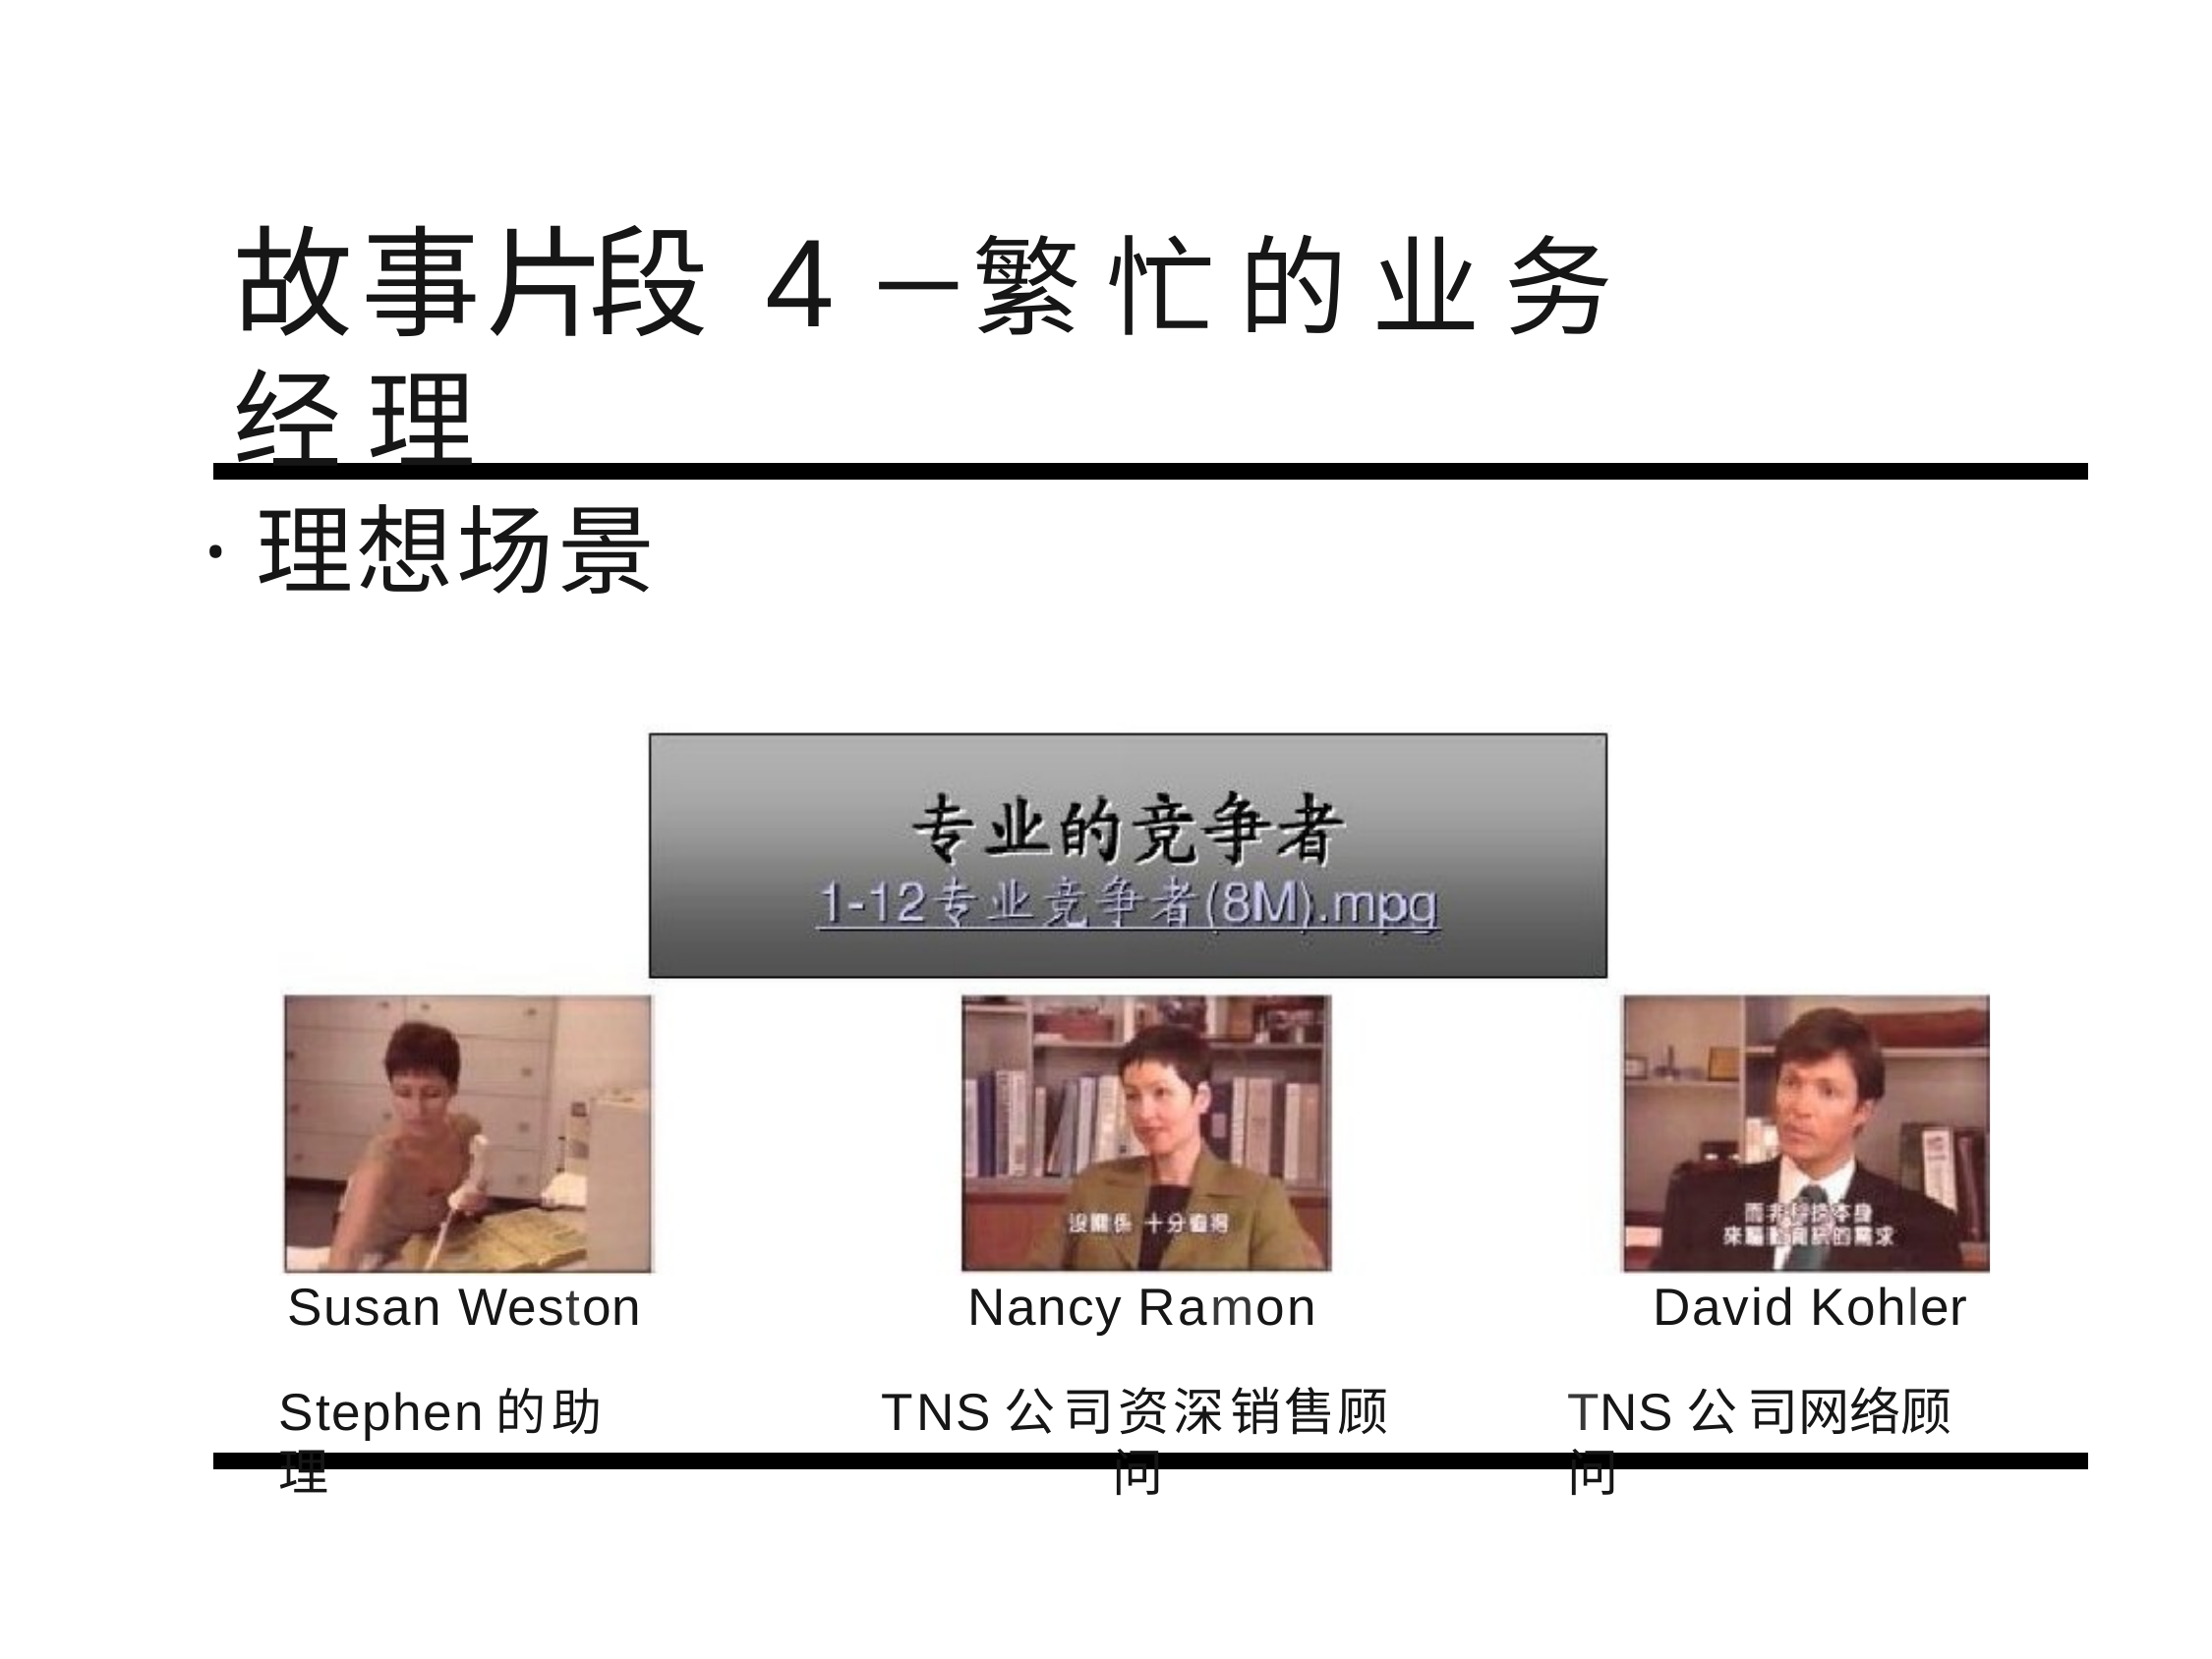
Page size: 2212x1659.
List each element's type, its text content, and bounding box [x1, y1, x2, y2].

text_box ·理想场景 [201, 486, 709, 606]
text_box David Kohler TNS公司网络顾 问 [1565, 1270, 2008, 1503]
text_box [279, 723, 1991, 1276]
title 故事片段 4－繁 忙 的 业 务 经 理 [231, 200, 1637, 483]
text_box Nancy Ramon TNS公司资深销售顾问 [859, 1270, 1415, 1503]
text_box Susan Weston Stephen的助理 [276, 1270, 649, 1501]
